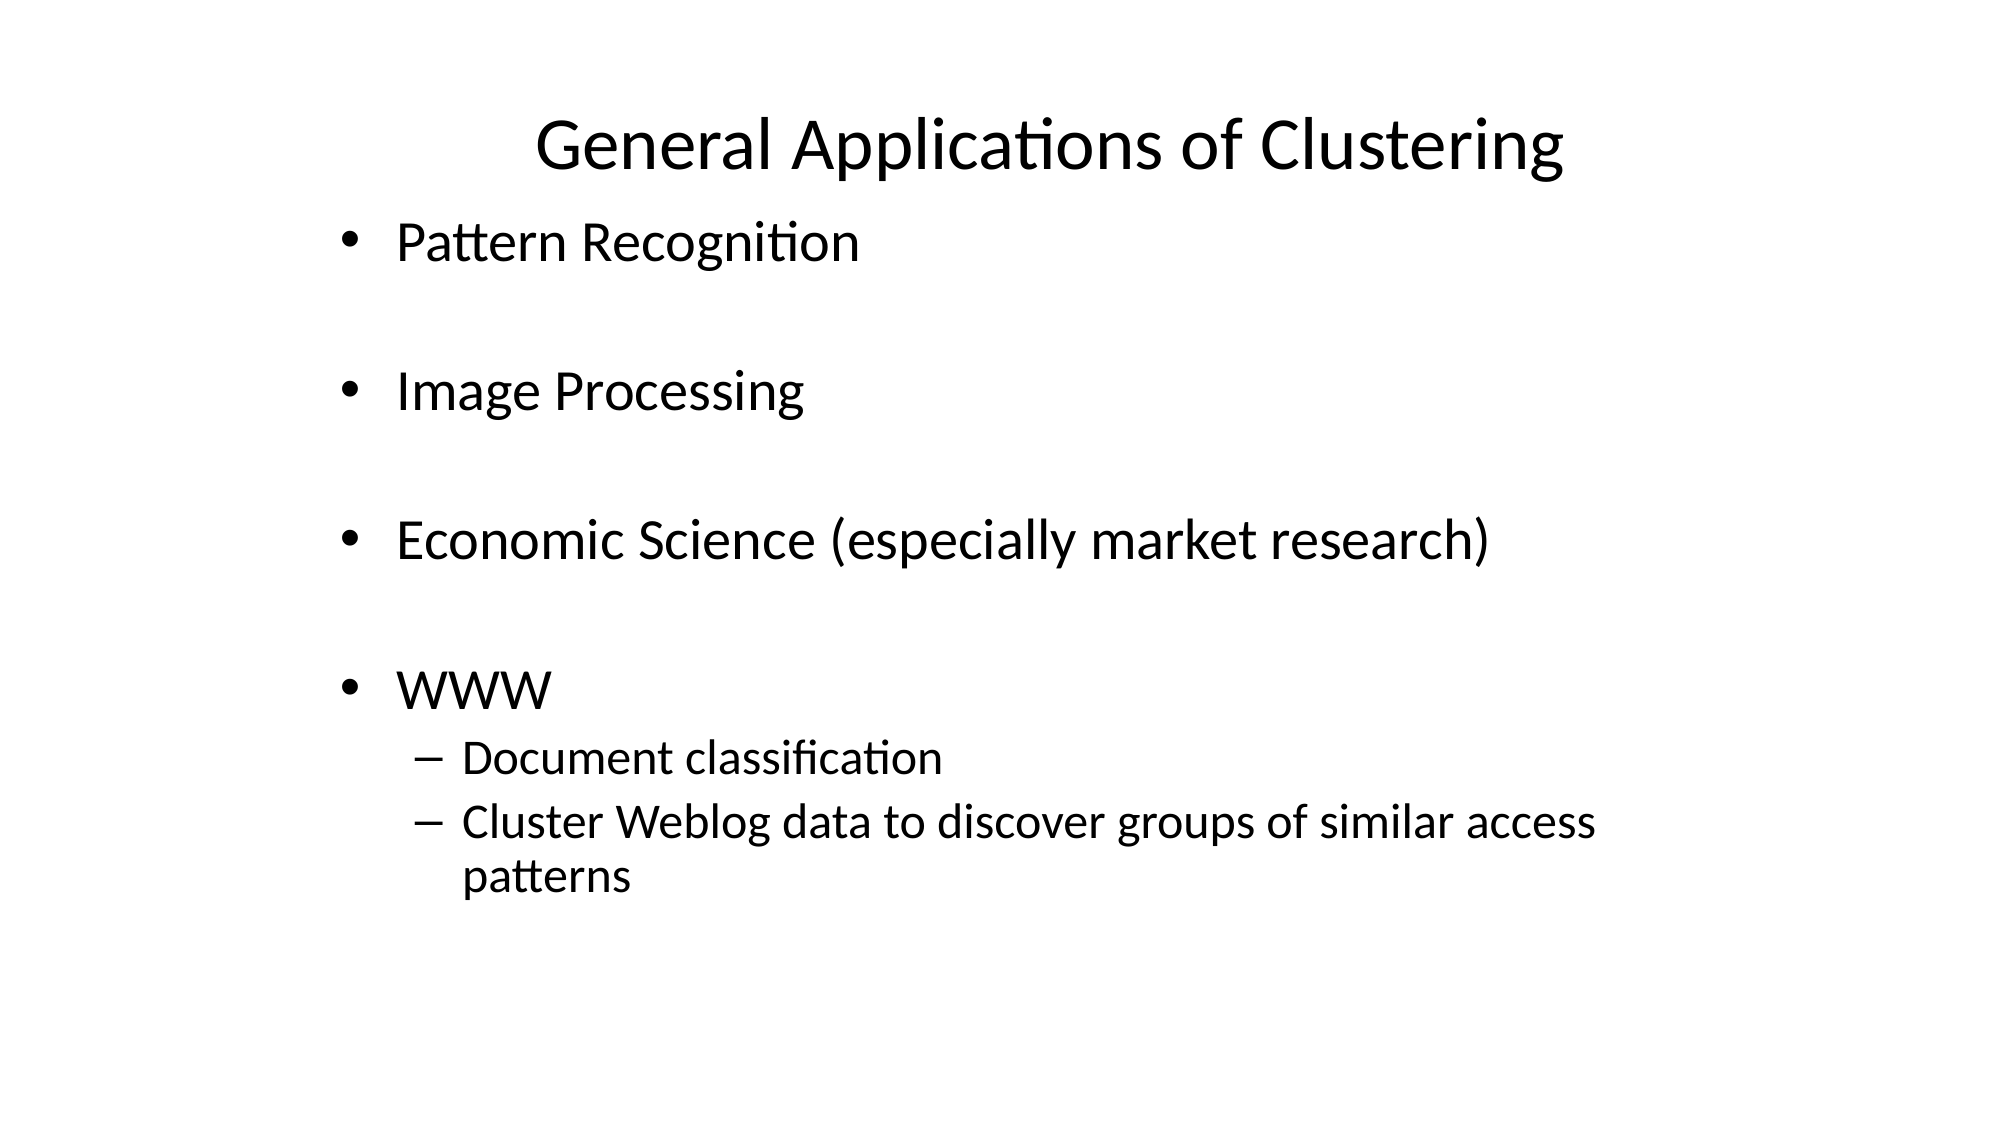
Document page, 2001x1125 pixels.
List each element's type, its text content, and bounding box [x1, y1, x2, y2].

list Pattern Recognition Image Processing Economic Science (especially market research) WWW Document classification Cluster Weblog data to discover groups of similar access patterns [324, 203, 1713, 1063]
title General Applications of Clustering [460, 75, 1658, 203]
